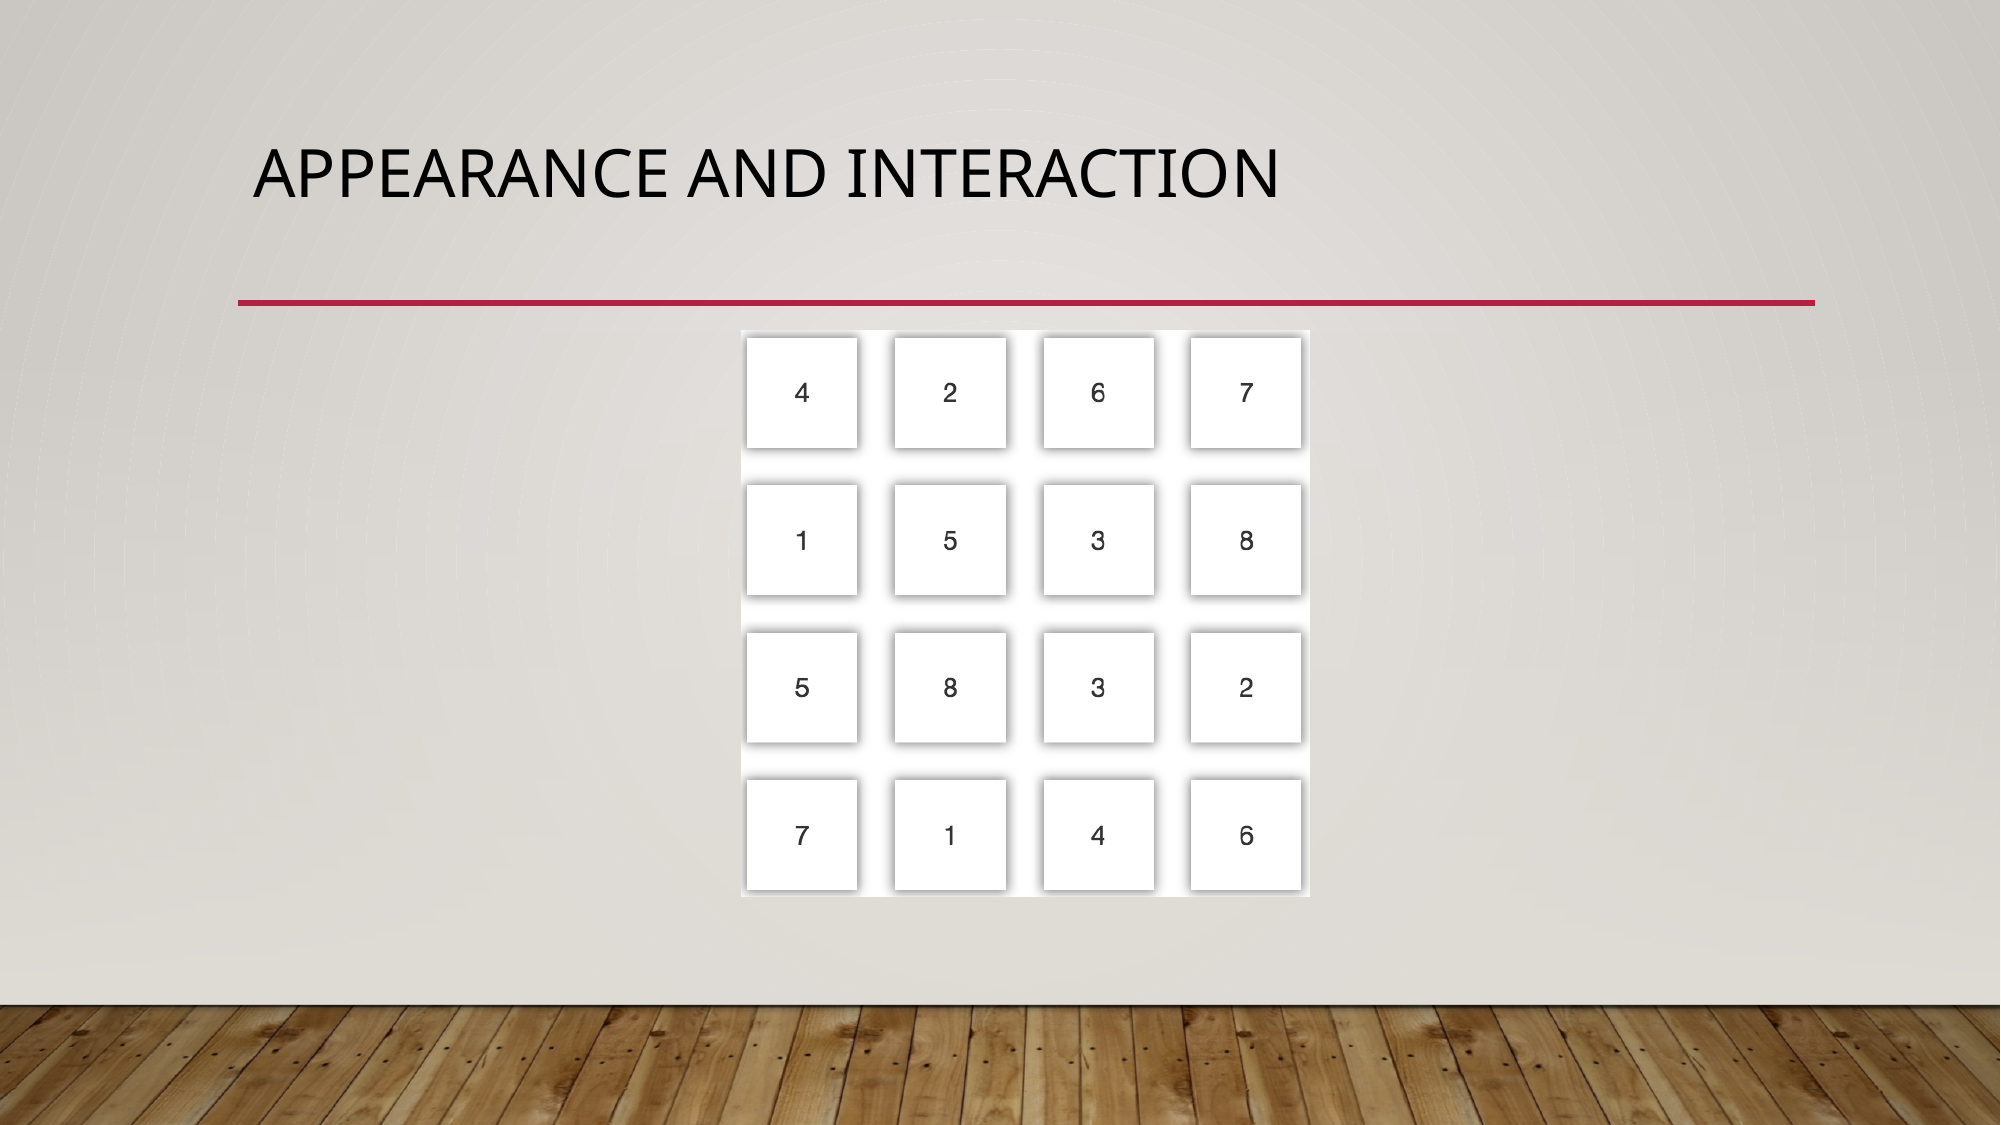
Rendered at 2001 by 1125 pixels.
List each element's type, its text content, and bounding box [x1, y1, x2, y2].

title Appearance and interaction [238, 131, 1814, 305]
picture [0, 1005, 2000, 1125]
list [741, 330, 1310, 897]
